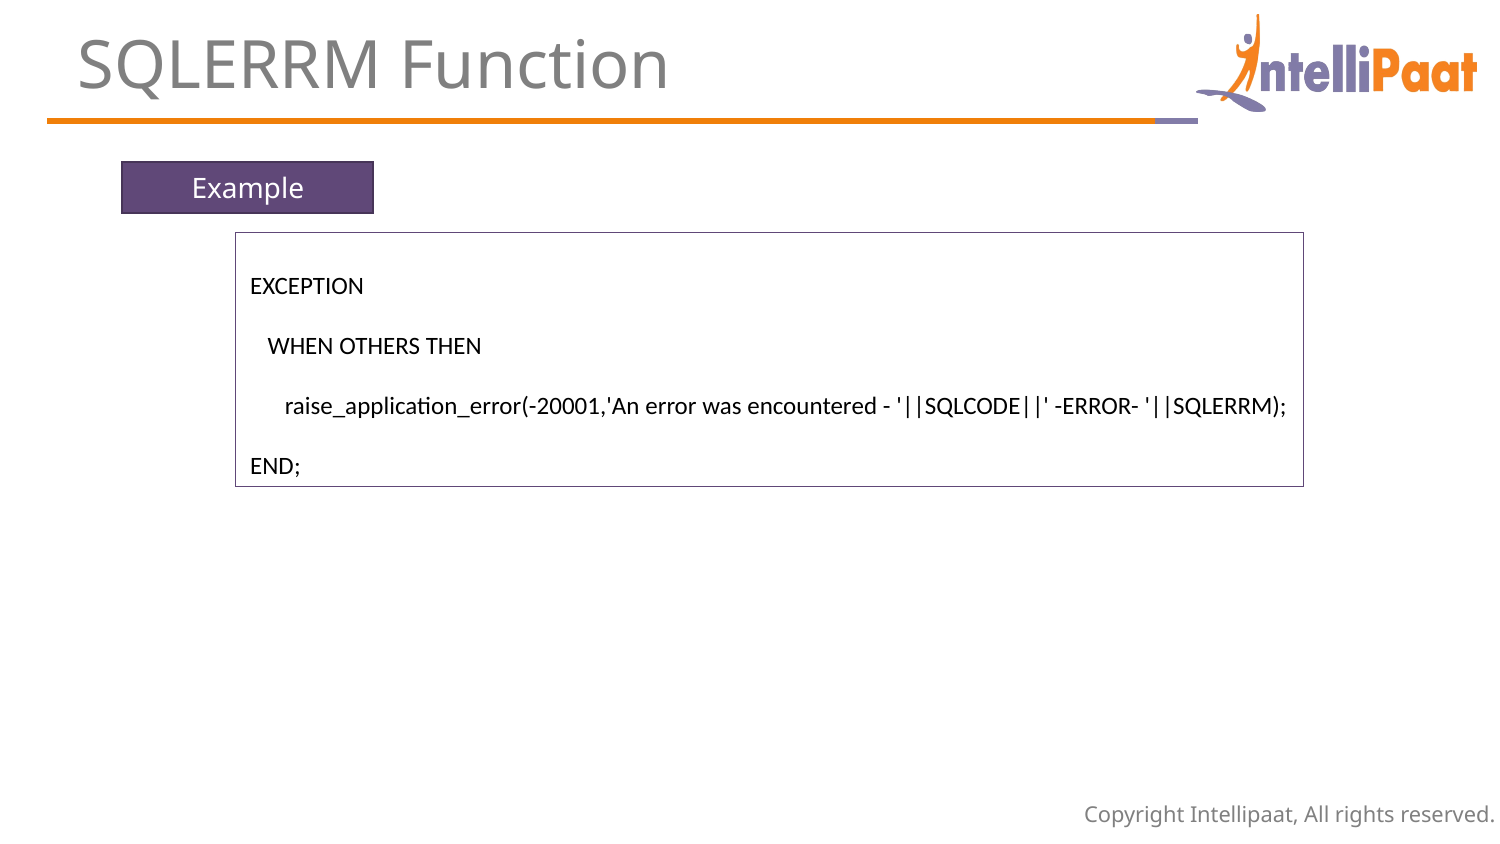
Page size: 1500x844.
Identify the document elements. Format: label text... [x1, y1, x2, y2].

text_box SQLERRM Function [77, 23, 1188, 84]
text_box Example [121, 161, 374, 214]
picture [1196, 14, 1477, 112]
text_box EXCEPTION WHEN OTHERS THEN raise_application_error(-20001,'An error was encountered - '||SQLCODE||' -ERROR- '||SQLERRM); END; [235, 232, 1304, 487]
